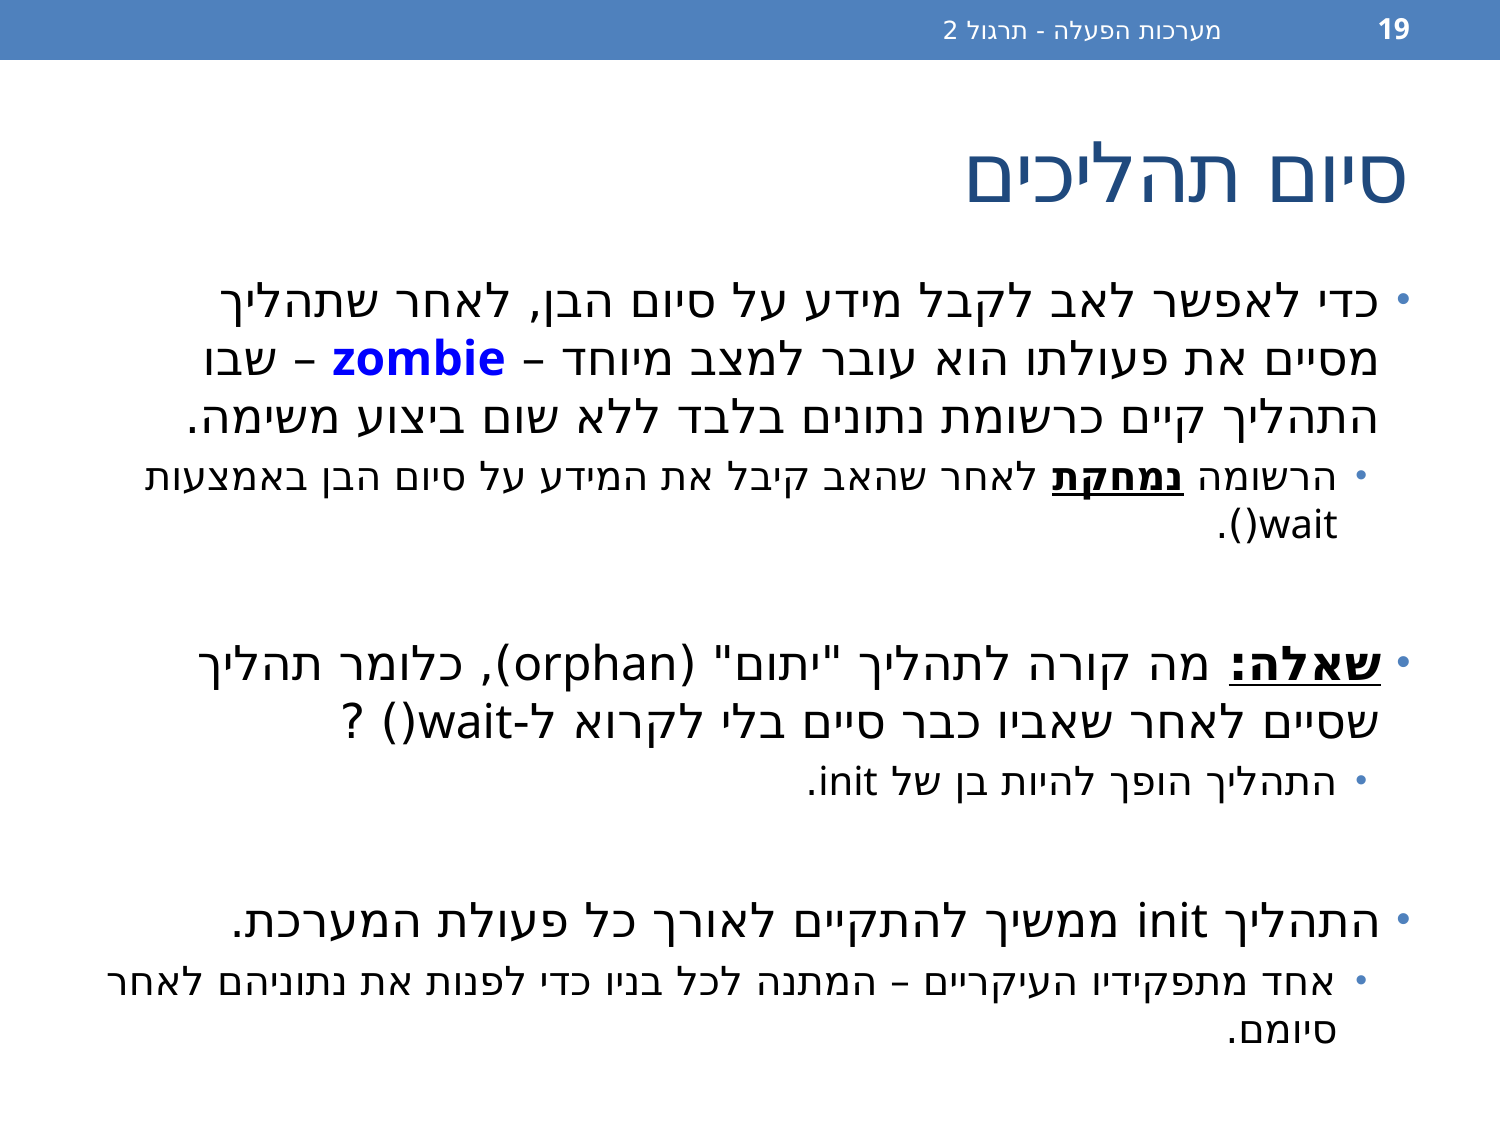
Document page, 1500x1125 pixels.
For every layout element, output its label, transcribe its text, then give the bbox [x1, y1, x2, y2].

slide_number 19 [1250, 3, 1425, 57]
footer מערכות הפעלה - תרגול 2 [562, 3, 1238, 57]
list כדי לאפשר לאב לקבל מידע על סיום הבן, לאחר שתהליך מסיים את פעולתו הוא עובר למצב מיוחד – zombie – שבו התהליך קיים כרשומת נתונים בלבד ללא שום ביצוע משימה. הרשומה נמחקת לאחר שהאב קיבל את המידע על סיום הבן באמצעות wait(). שאלה: מה קורה לתהליך "יתום" (orphan), כלומר תהליך שסיים לאחר שאביו כבר סיים בלי לקרוא ל-wait() ? התהליך הופך להיות בן של init. התהליך init ממשיך להתקיים לאורך כל פעולת המערכת. אחד מתפקידיו העיקריים – המתנה לכל בניו כדי לפנות את נתוניהם לאחר סיומם. [75, 262, 1425, 1063]
title סיום תהליכים [75, 87, 1425, 250]
